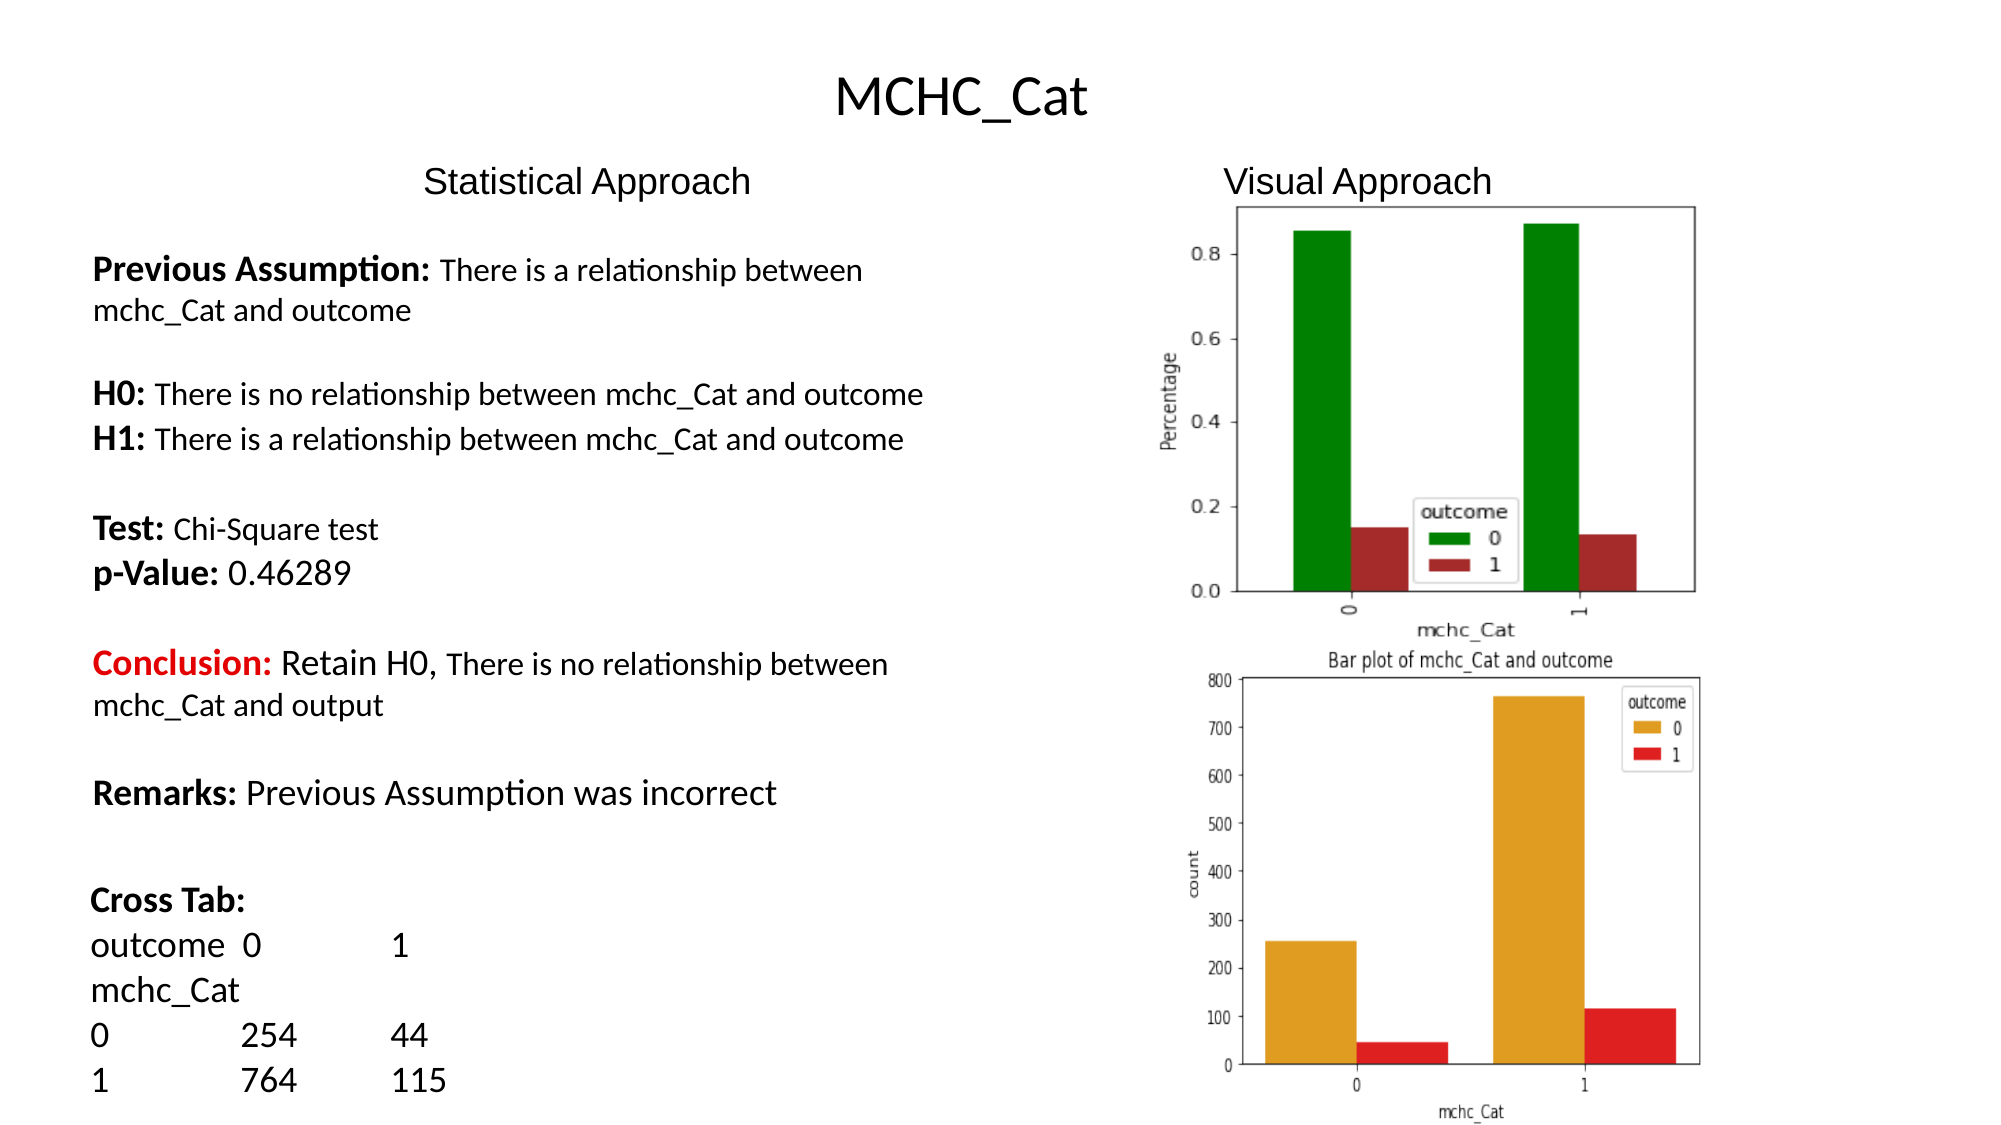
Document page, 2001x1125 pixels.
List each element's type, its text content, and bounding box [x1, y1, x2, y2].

text_box Visual Approach [1058, 149, 1658, 210]
text_box Statistical Approach [287, 149, 888, 210]
picture [1146, 194, 1709, 1125]
text_box Previous Assumption: There is a relationship between mchc_Cat and outcome H0: There is no relationship between mchc_Cat and outcome H1: There is a relationship between mchc_Cat and outcome Test: Chi-Square test p-Value: 0.46289 Conclusion: Retain H0, There is no relationship between mchc_Cat and output Remarks: Previous Assumption was incorrect [78, 236, 1011, 821]
text_box Cross Tab: outcome 0 1 mchc_Cat 0 254 44 1 764 115 [75, 867, 1014, 1108]
text_box MCHC_Cat [819, 49, 1105, 135]
